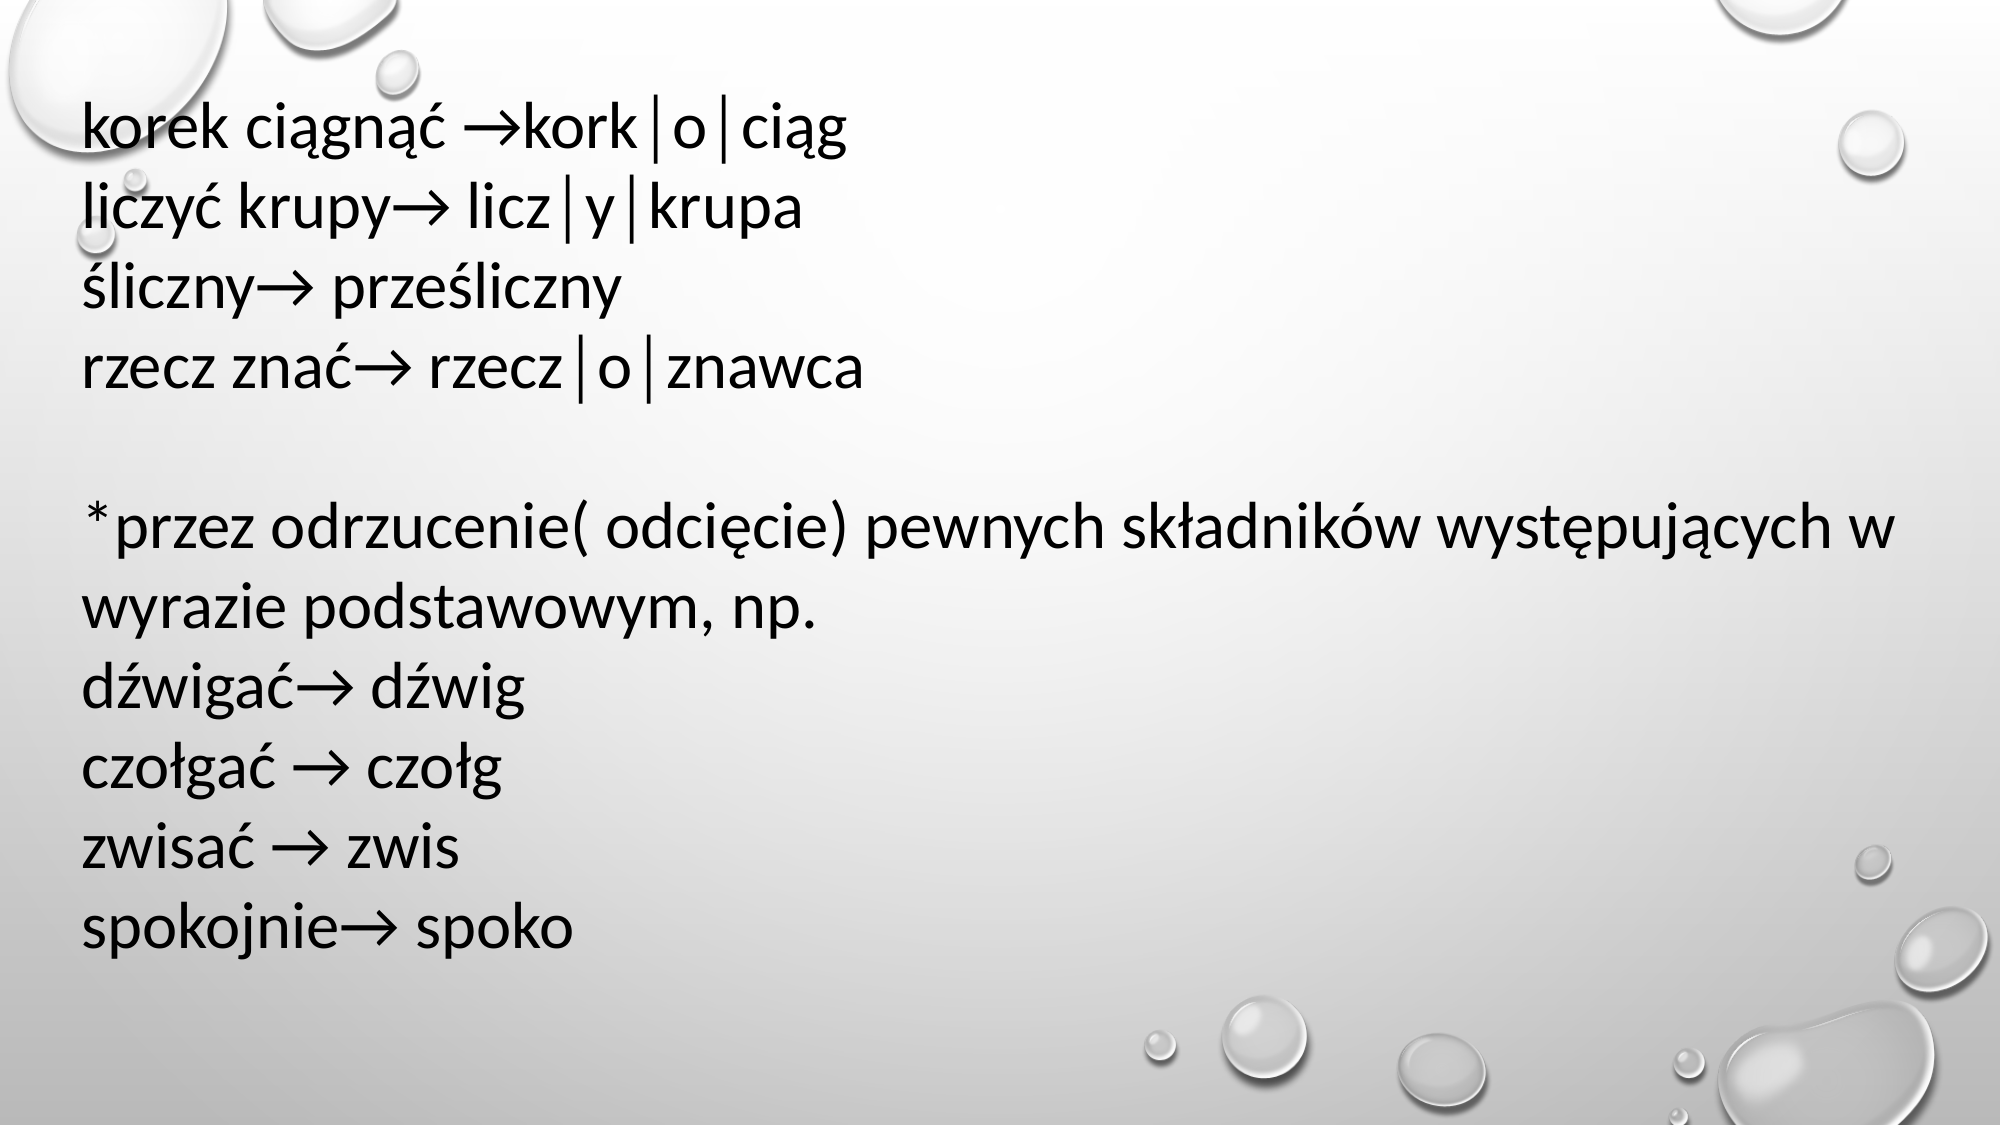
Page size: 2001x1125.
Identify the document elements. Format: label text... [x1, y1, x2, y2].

picture [0, 0, 2000, 1125]
text_box korek ciągnąć →kork│o│ciąg liczyć krupy→ licz│y│krupa śliczny→ prześliczny rzecz znać→ rzecz│o│znawca *przez odrzucenie( odcięcie) pewnych składników występujących w wyrazie podstawowym, np. dźwigać→ dźwig czołgać → czołg zwisać → zwis spokojnie→ spoko [66, 74, 1957, 970]
